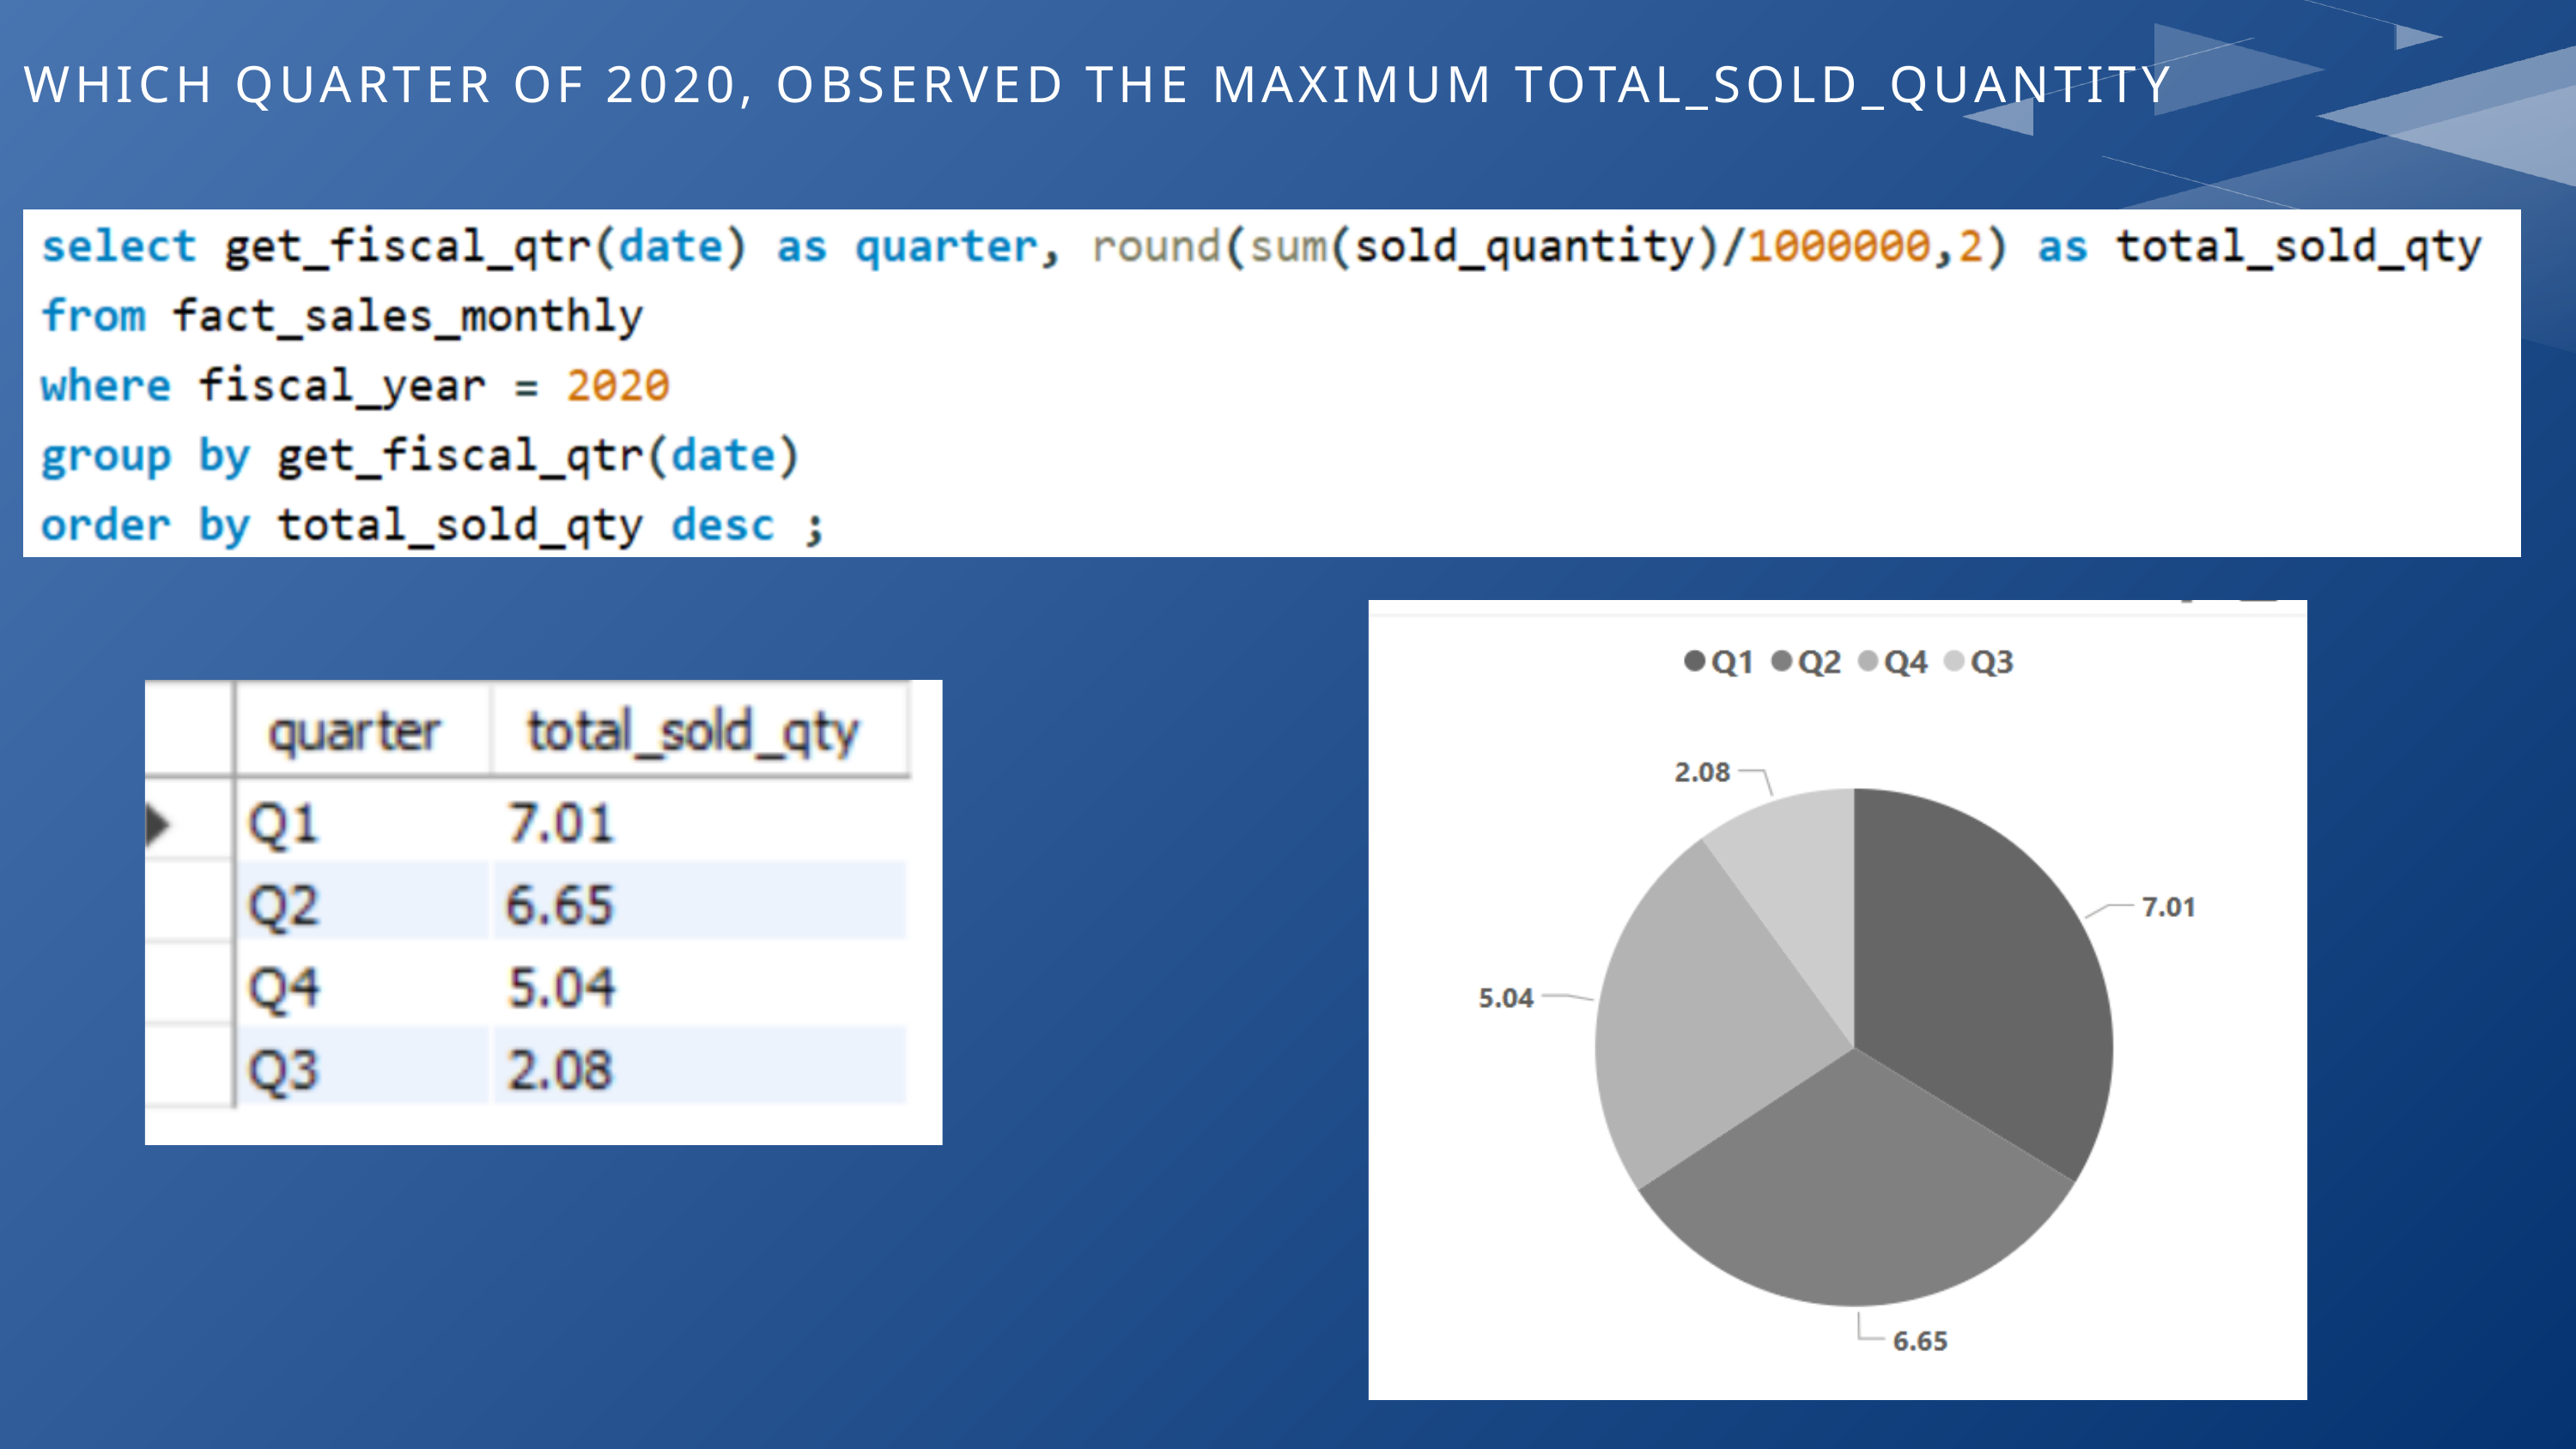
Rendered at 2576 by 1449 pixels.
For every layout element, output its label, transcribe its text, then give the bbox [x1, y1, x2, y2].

text_box [1368, 600, 2308, 1400]
text_box [1961, 0, 2576, 384]
text_box WHICH QUARTER OF 2020, OBSERVED THE MAXIMUM TOTAL_SOLD_QUANTITY [23, 50, 2553, 112]
text_box [144, 680, 943, 1146]
text_box [23, 209, 2521, 557]
